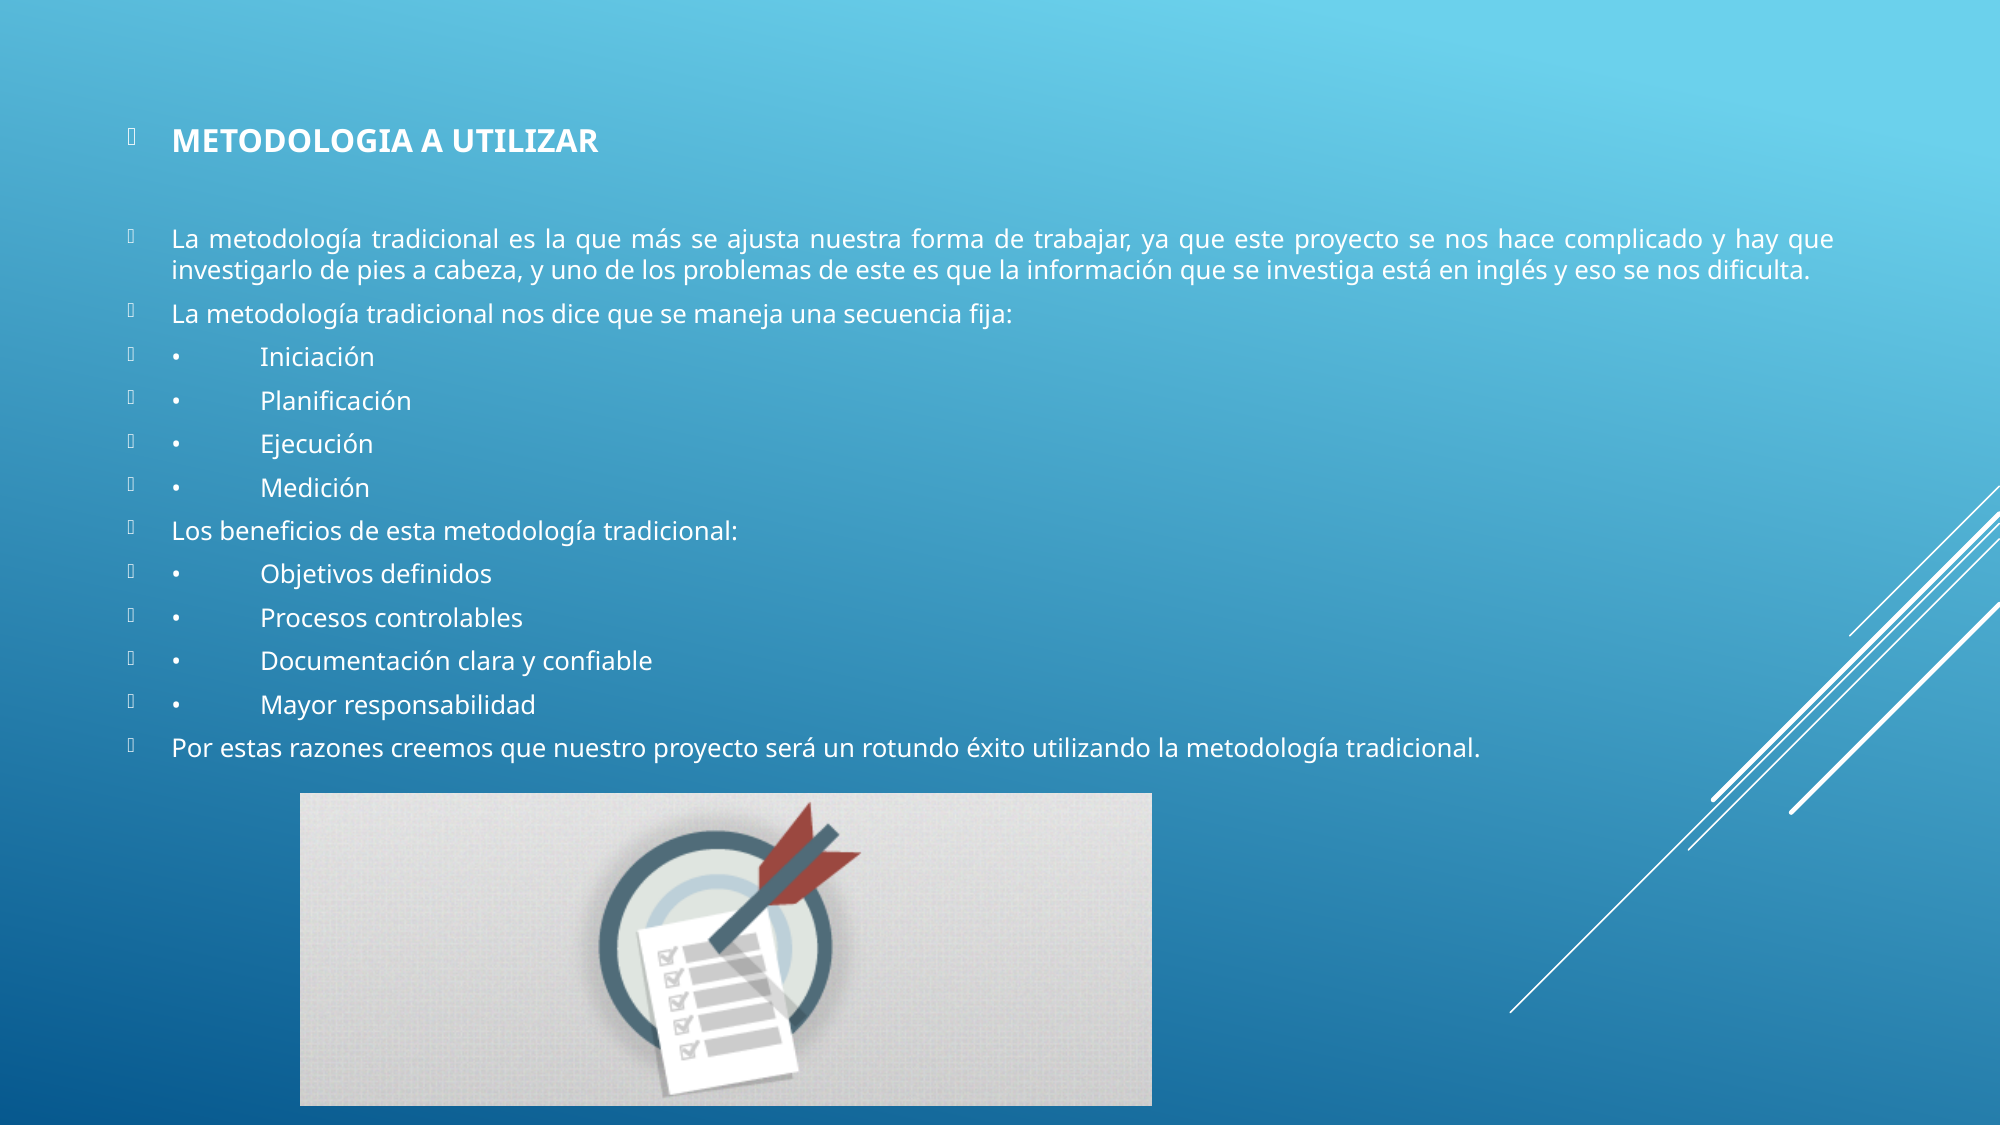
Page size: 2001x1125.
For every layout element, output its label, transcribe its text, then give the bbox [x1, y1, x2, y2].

picture [300, 793, 1153, 1107]
list METODOLOGIA A UTILIZAR La metodología tradicional es la que más se ajusta nuestra forma de trabajar, ya que este proyecto se nos hace complicado y hay que investigarlo de pies a cabeza, y uno de los problemas de este es que la información que se investiga está en inglés y eso se nos dificulta. La metodología tradicional nos dice que se maneja una secuencia fija: • Iniciación • Planificación • Ejecución • Medición Los beneficios de esta metodología tradicional: • Objetivos definidos • Procesos controlables • Documentación clara y confiable • Mayor responsabilidad Por estas razones creemos que nuestro proyecto será un rotundo éxito utilizando la metodología tradicional. [112, 112, 1853, 794]
